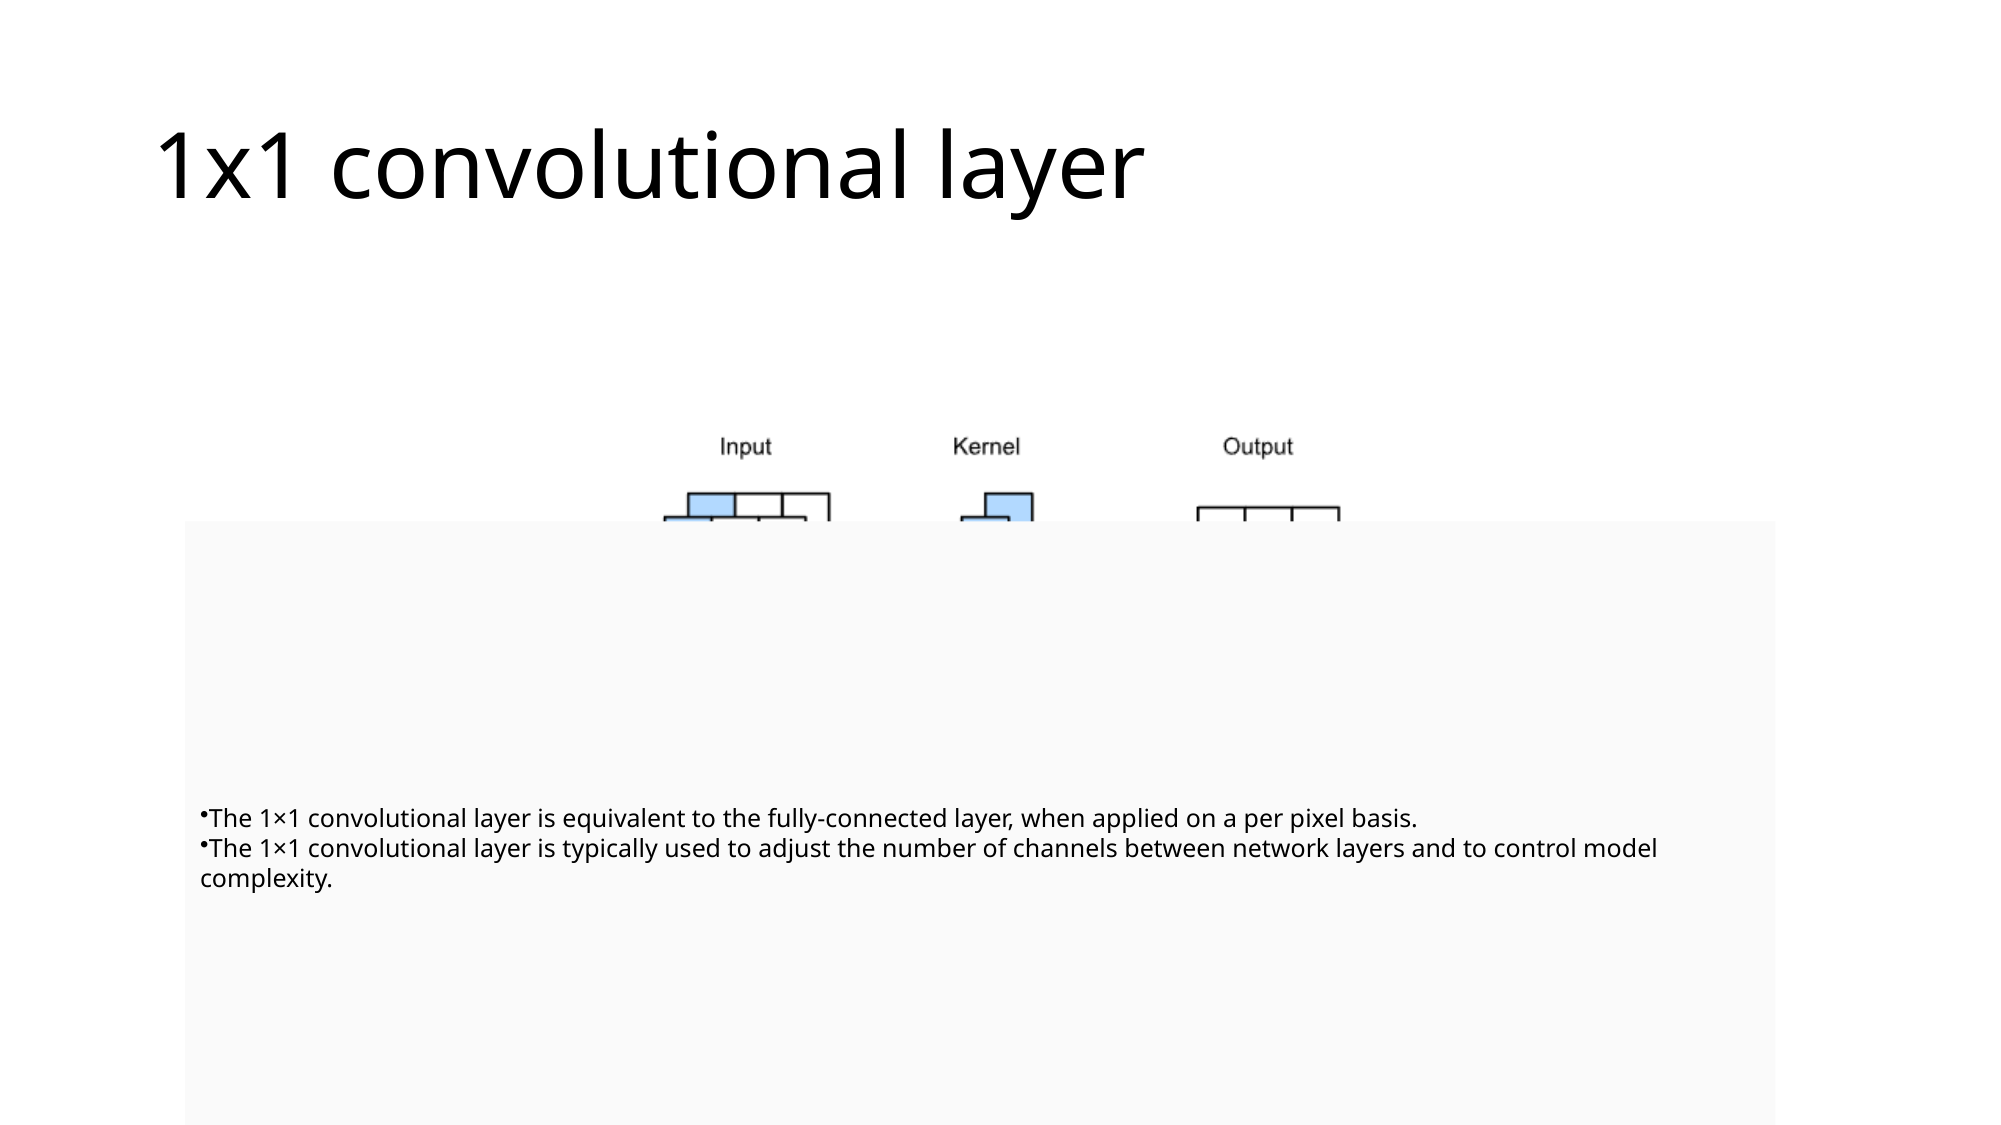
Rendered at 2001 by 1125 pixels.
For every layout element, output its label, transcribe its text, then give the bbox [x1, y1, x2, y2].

list The 1×1 convolutional layer is equivalent to the fully-connected layer, when applied on a per pixel basis. The 1×1 convolutional layer is typically used to adjust the number of channels between network layers and to control model complexity. [185, 521, 1776, 1125]
picture [638, 427, 1361, 698]
title 1x1 convolutional layer [137, 59, 1863, 278]
